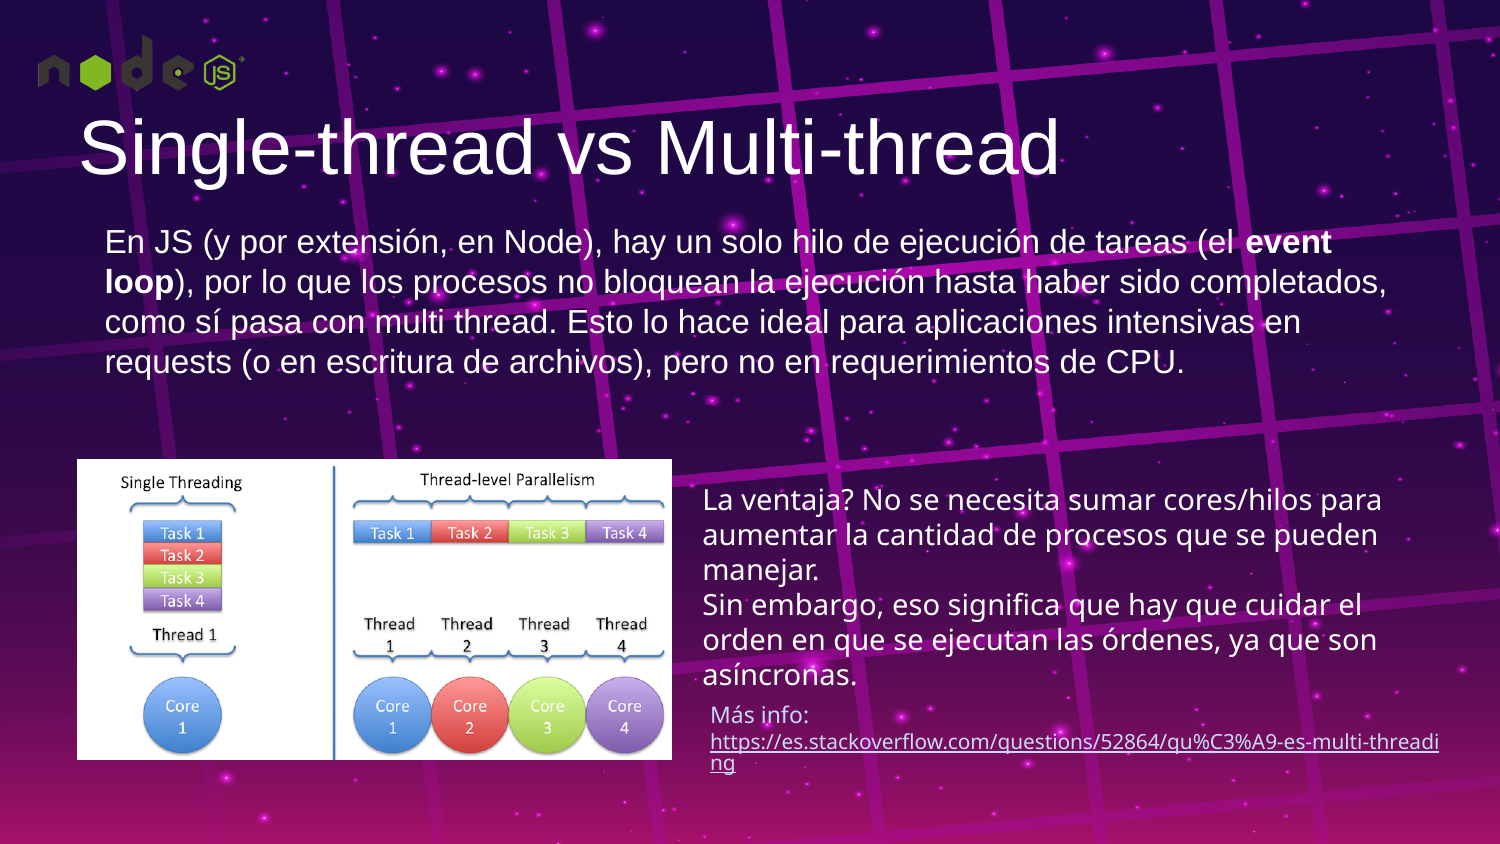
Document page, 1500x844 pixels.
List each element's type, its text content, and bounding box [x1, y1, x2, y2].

picture [0, 0, 1500, 844]
text_box La ventaja? No se necesita sumar cores/hilos para aumentar la cantidad de procesos que se pueden manejar. Sin embargo, eso significa que hay que cuidar el orden en que se ejecutan las órdenes, ya que son asíncronas. [687, 466, 1428, 707]
text_box Más info: https://es.stackoverflow.com/questions/52864/qu%C3%A9-es-multi-threading [695, 686, 1465, 772]
subtitle En JS (y por extensión, en Node), hay un solo hilo de ejecución de tareas (el event loop), por lo que los procesos no bloquean la ejecución hasta haber sido completados, como sí pasa con multi thread. Esto lo hace ideal para aplicaciones intensivas en requests (o en escritura de archivos), pero no en requerimientos de CPU. [89, 211, 1428, 434]
title Single-thread vs Multi-thread [63, 87, 1437, 201]
